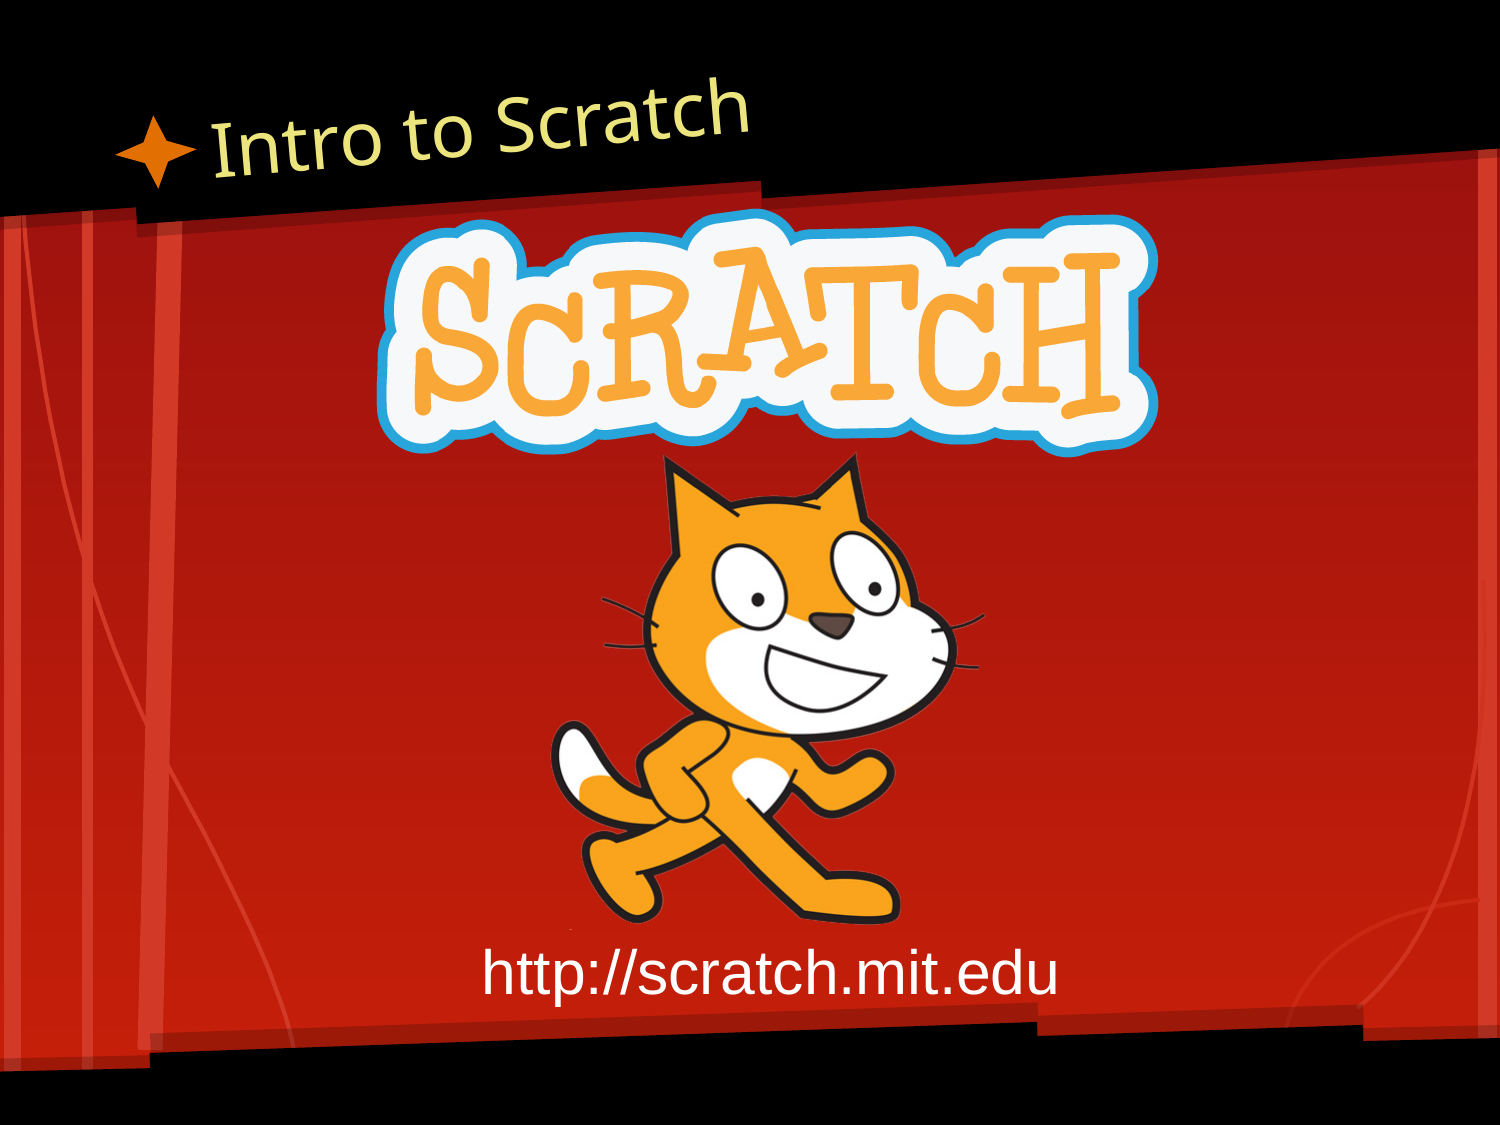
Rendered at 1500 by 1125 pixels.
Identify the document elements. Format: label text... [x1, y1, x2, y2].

text_box [993, 972, 1500, 1048]
picture [372, 203, 1161, 930]
text_box http://scratch.mit.edu [466, 917, 1122, 993]
title Intro to Scratch [187, 0, 1500, 244]
text_box [403, 941, 993, 1017]
